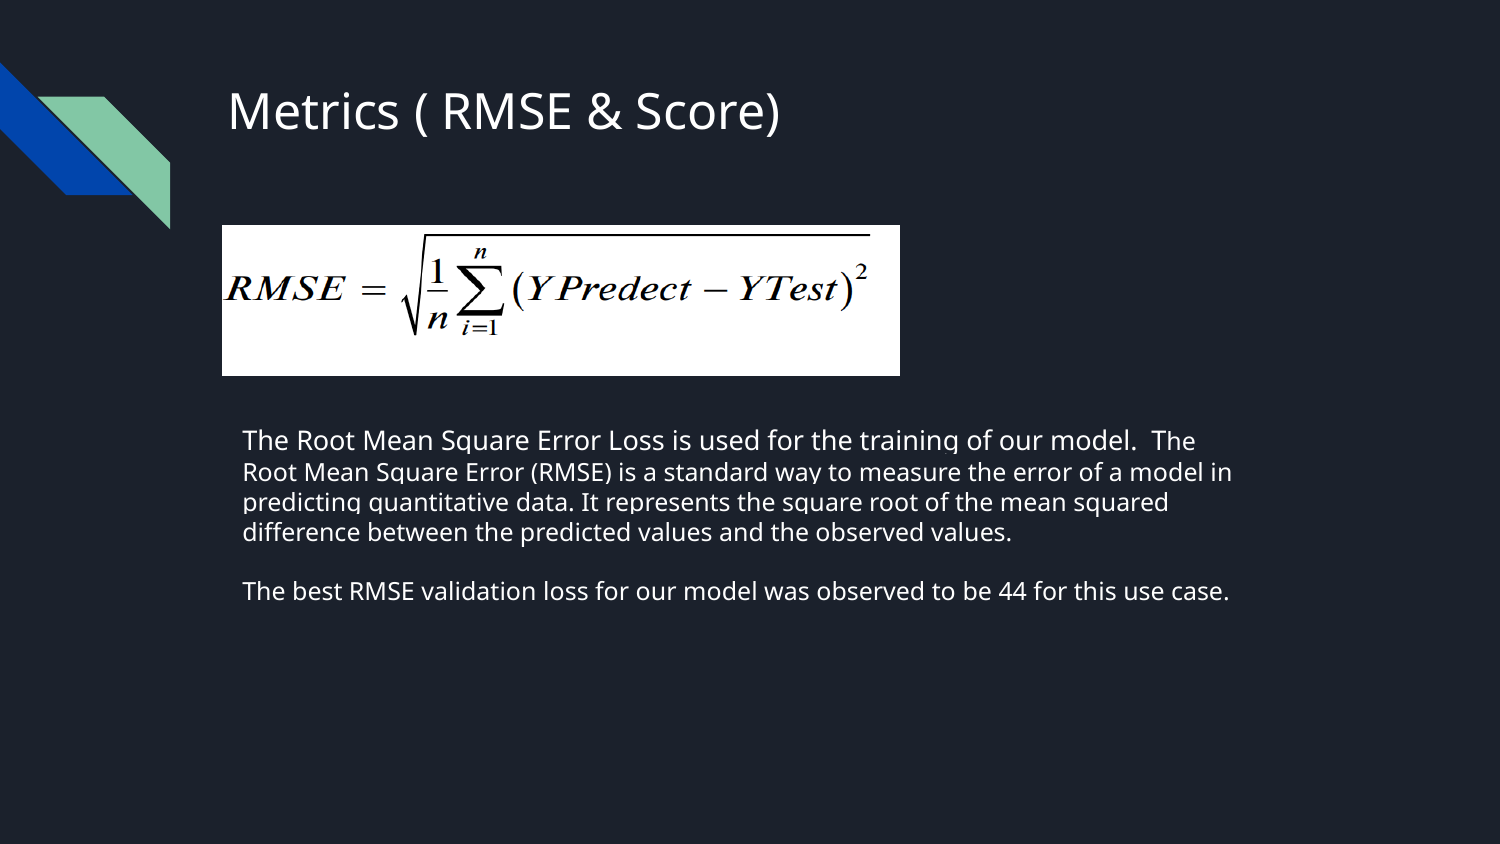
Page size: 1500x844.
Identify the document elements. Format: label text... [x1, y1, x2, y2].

text_box The Root Mean Square Error Loss is used for the training of our model. The Root Mean Square Error (RMSE) is a standard way to measure the error of a model in predicting quantitative data. It represents the square root of the mean squared difference between the predicted values and the observed values. The best RMSE validation loss for our model was observed to be 44 for this use case. [227, 408, 1250, 647]
picture [222, 225, 900, 377]
title Metrics ( RMSE & Score) [212, 64, 1368, 215]
